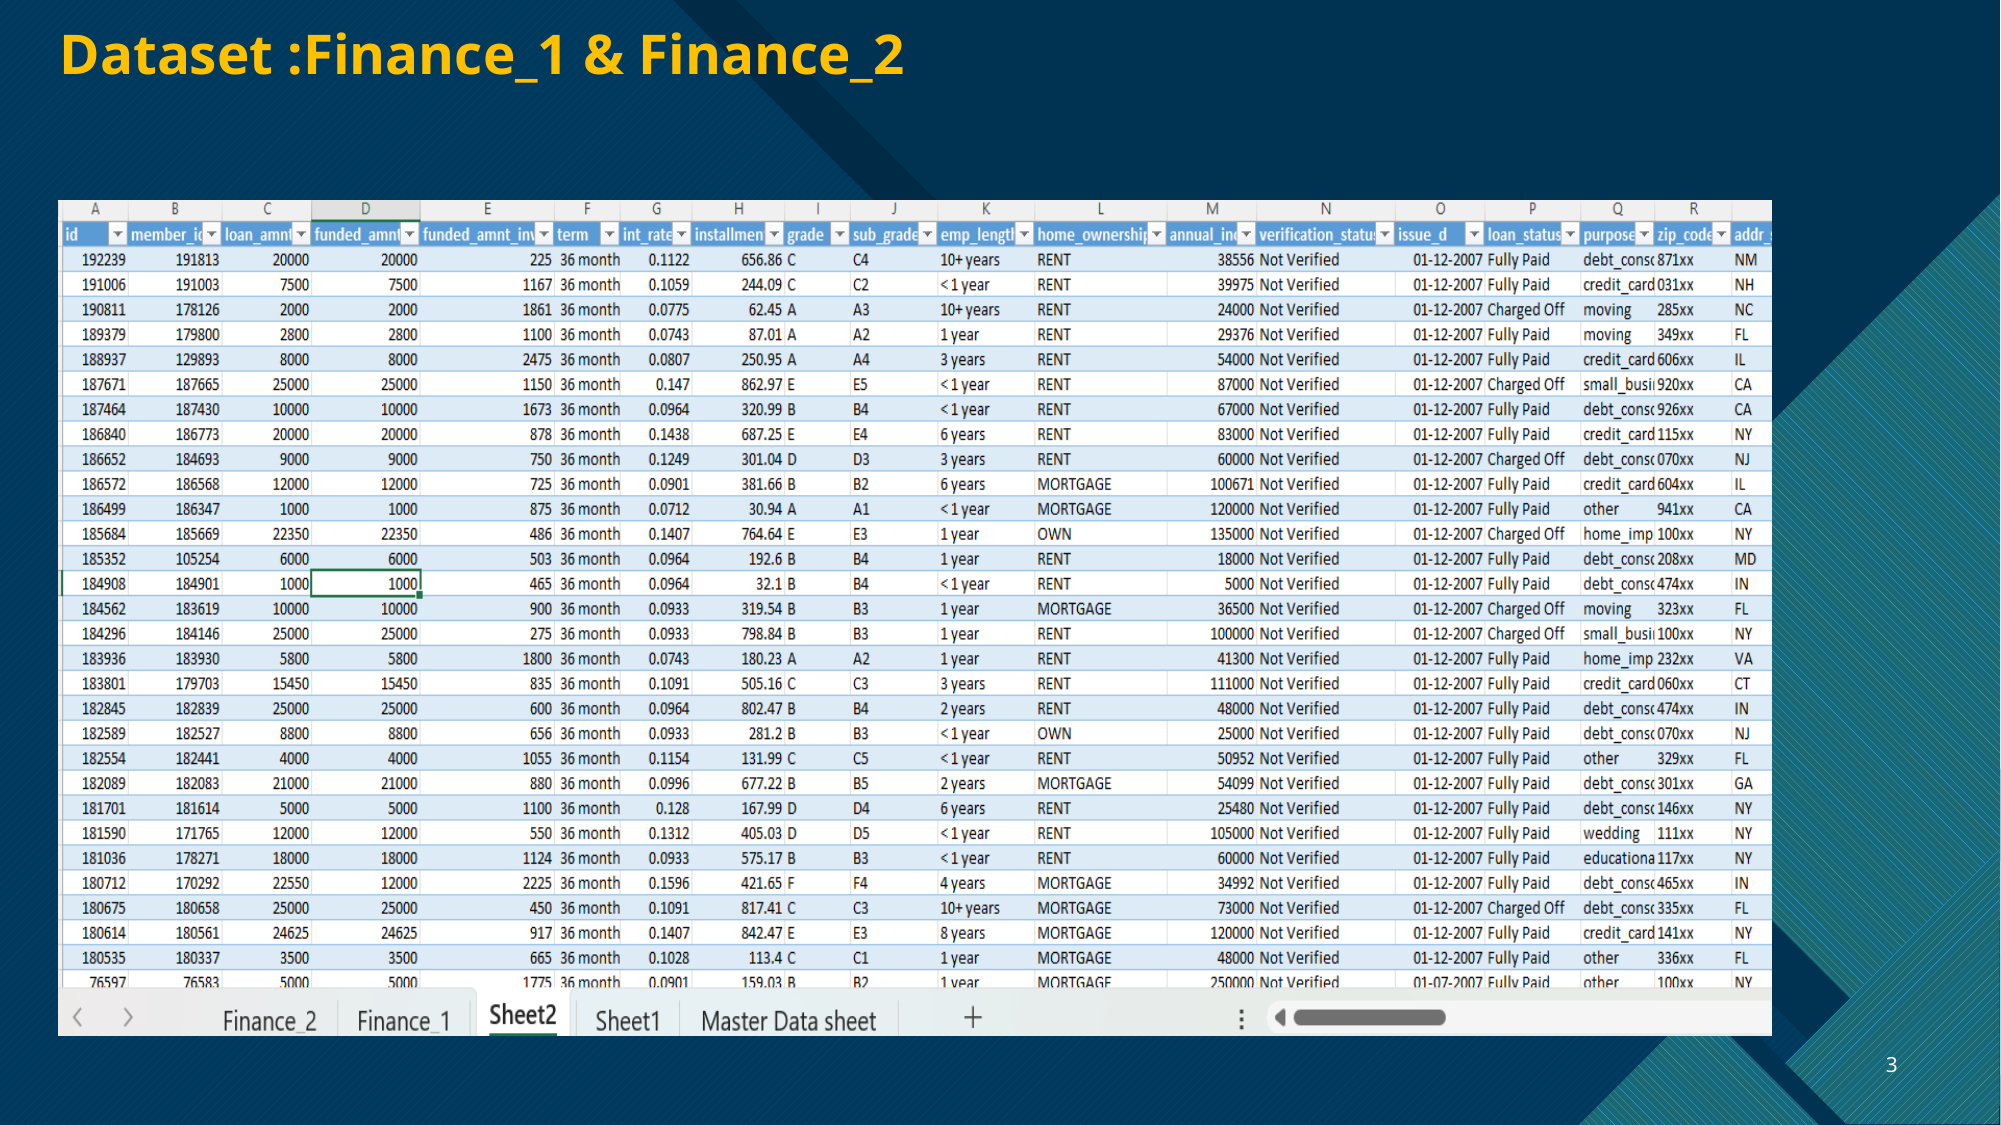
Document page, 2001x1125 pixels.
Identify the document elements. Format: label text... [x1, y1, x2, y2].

title Dataset :Finance_1 & Finance_2 [44, 18, 1322, 160]
picture [58, 200, 1772, 1036]
slide_number 3 [1845, 1035, 1913, 1096]
list Recommendation: Encourage customers to verify their status to improve loan performance and reduce default rates. [1772, 624, 2001, 1064]
